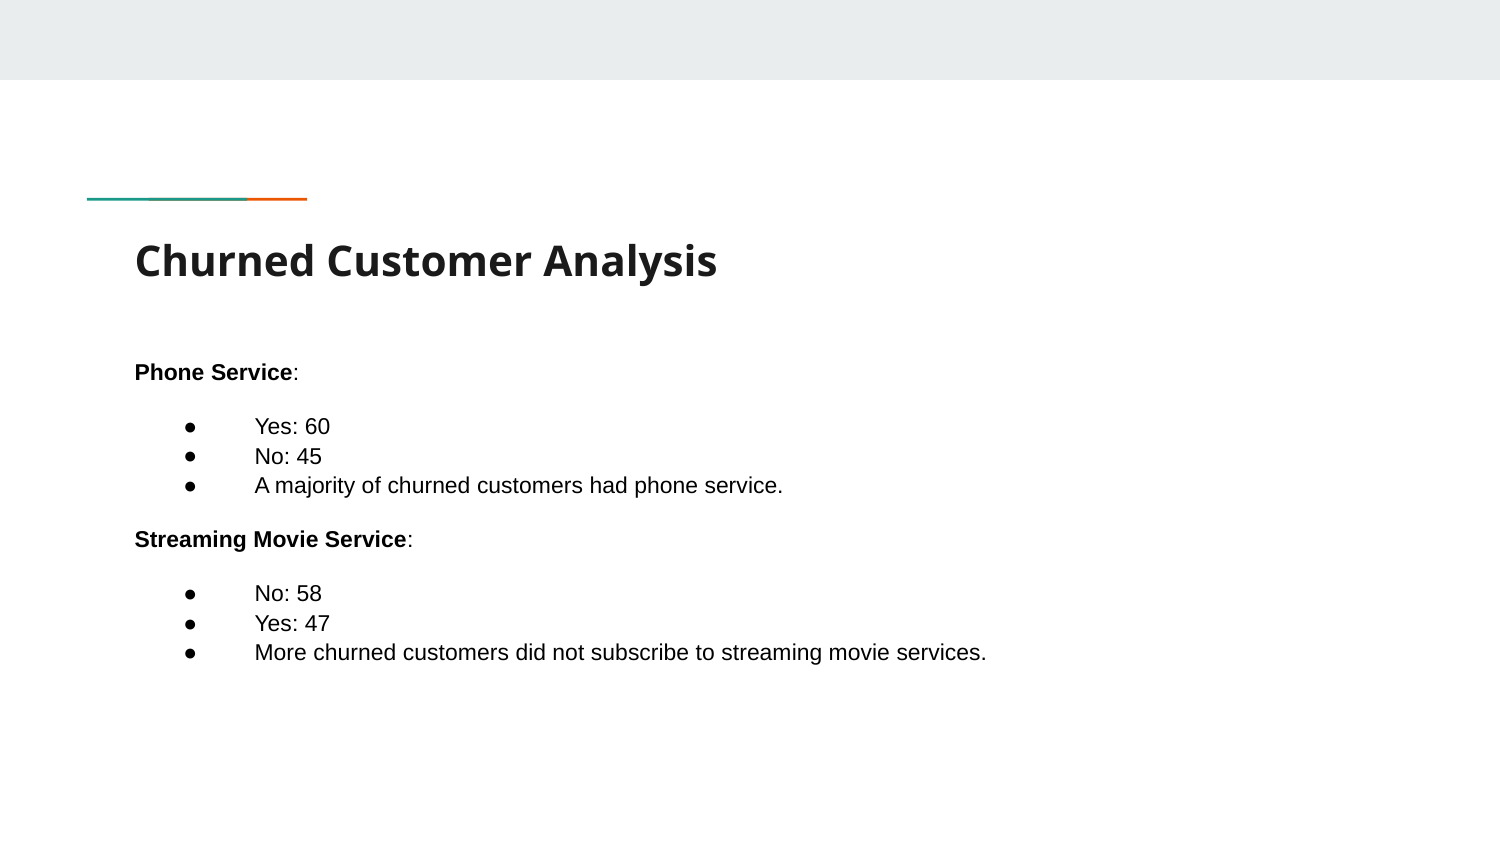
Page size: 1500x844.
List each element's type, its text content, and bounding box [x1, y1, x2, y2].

title Churned Customer Analysis [119, 216, 1381, 305]
list Phone Service: Yes: 60 No: 45 A majority of churned customers had phone service. Streaming Movie Service: No: 58 Yes: 47 More churned customers did not subscribe to streaming movie services. [119, 341, 1381, 712]
